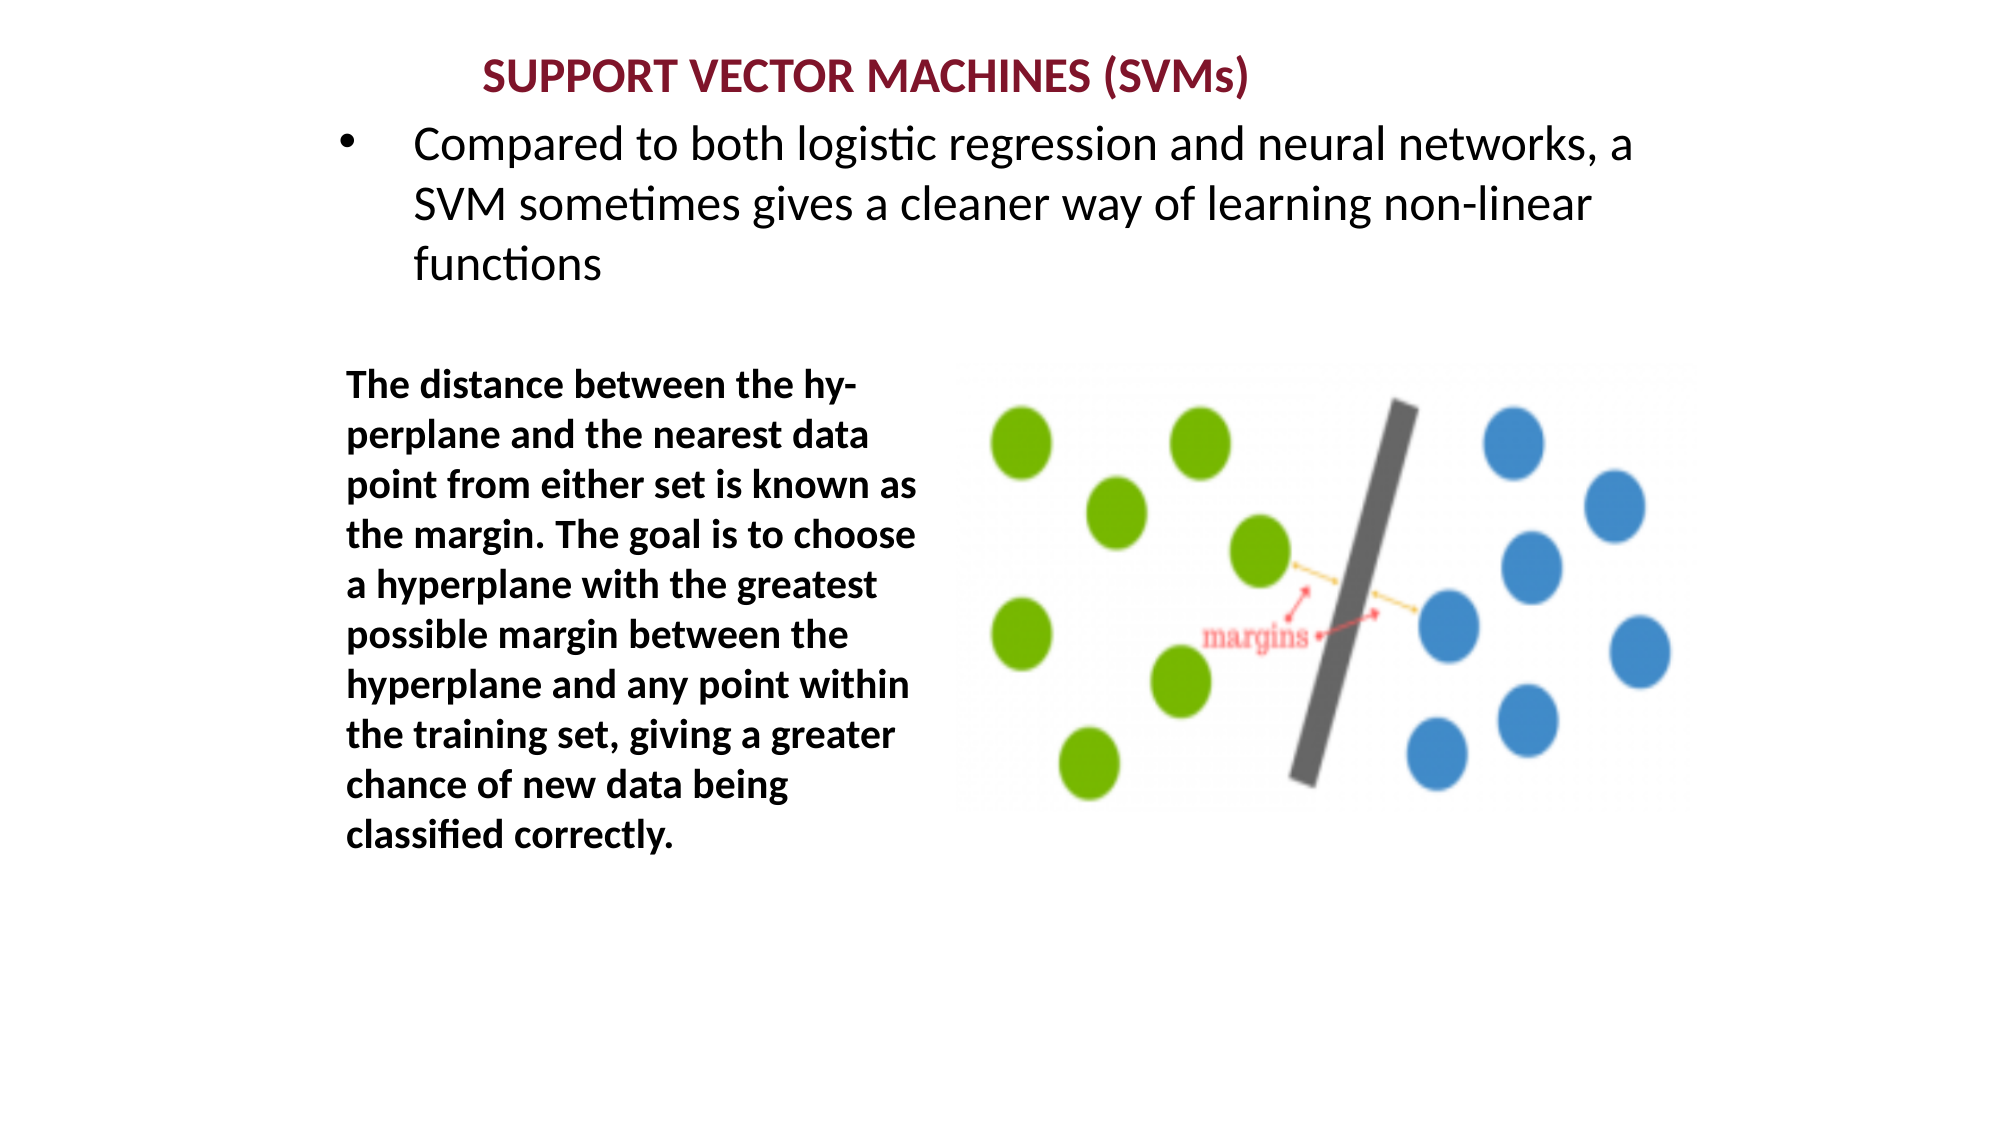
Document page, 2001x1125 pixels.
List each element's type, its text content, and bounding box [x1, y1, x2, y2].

text_box SUPPORT VECTOR MACHINES (SVMs) [467, 35, 1556, 171]
picture [956, 362, 1697, 813]
text_box The distance between the hy- perplane and the nearest data point from either set is known as the margin. The goal is to choose a hyperplane with the greatest possible margin between the hyperplane and any point within the training set, giving a greater chance of new data being classified correctly. [338, 348, 951, 909]
text_box Compared to both logistic regression and neural networks, a SVM sometimes gives a cleaner way of learning non-linear functions [338, 129, 1691, 272]
